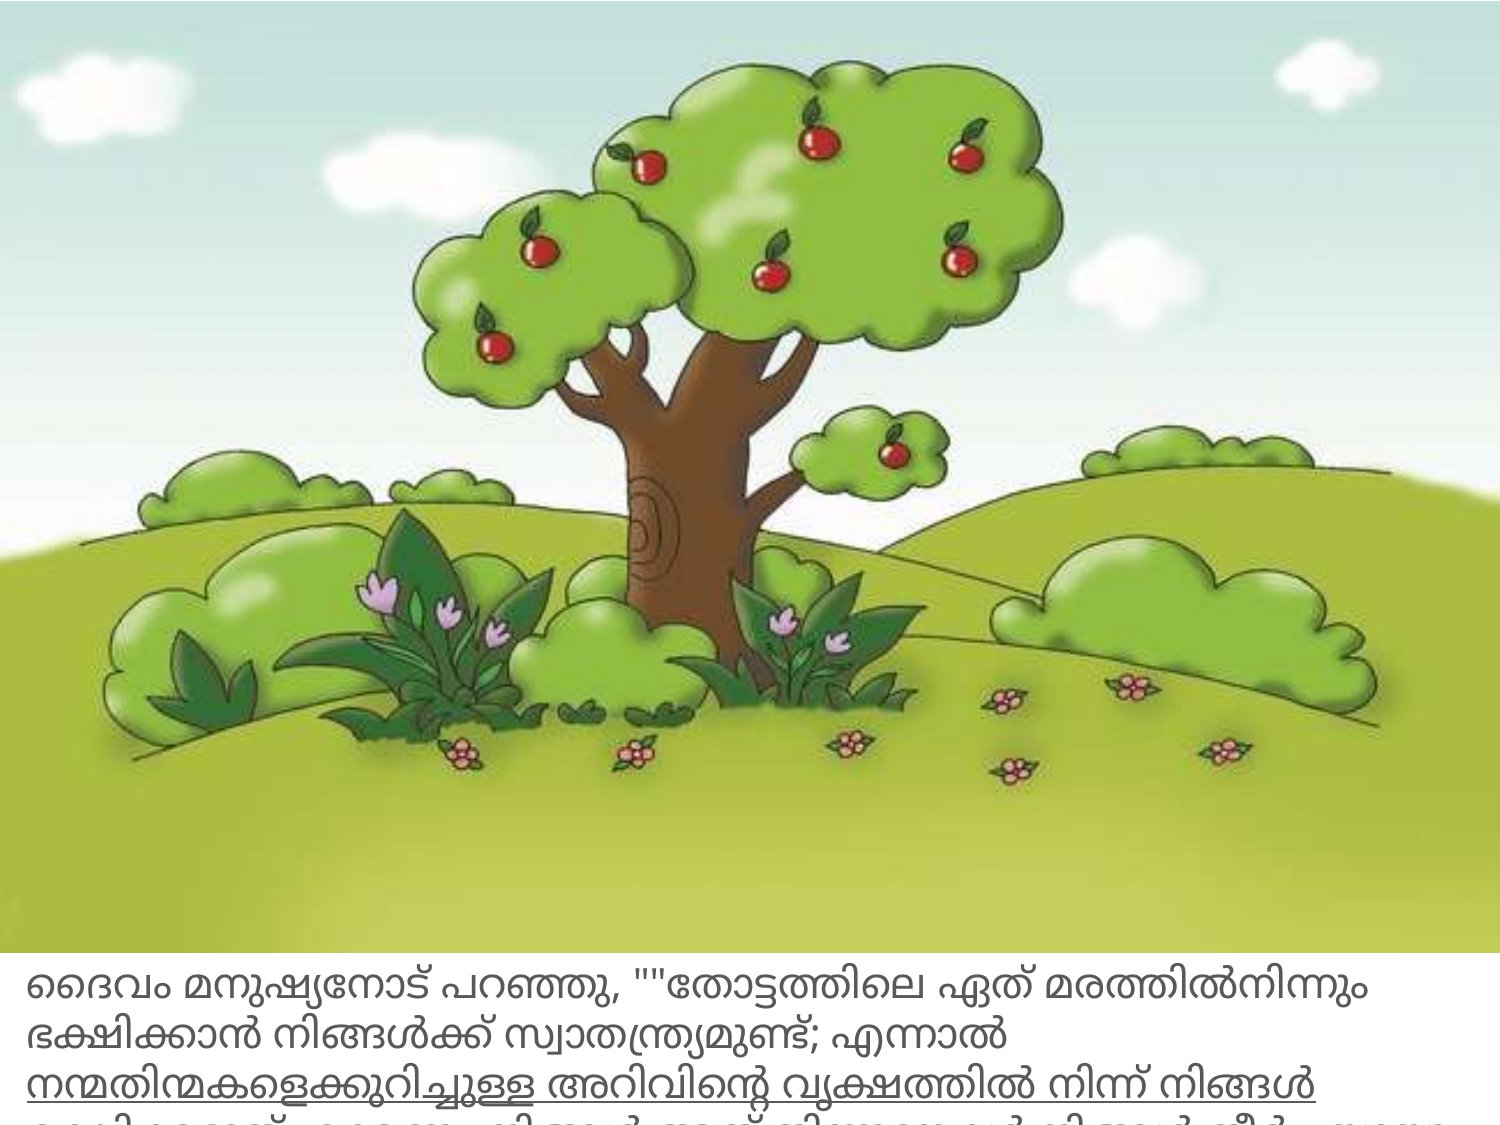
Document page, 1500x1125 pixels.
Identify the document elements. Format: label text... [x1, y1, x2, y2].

picture [0, 0, 1500, 953]
text_box ദൈവം മനുഷ്യനോട് പറഞ്ഞു, ""തോട്ടത്തിലെ ഏത് മരത്തിൽനിന്നും ഭക്ഷിക്കാൻ നിങ്ങൾക്ക് സ്വാതന്ത്ര്യമുണ്ട്; എന്നാൽ നന്മതിന്മകളെക്കുറിച്ചുള്ള അറിവിന്റെ വൃക്ഷത്തിൽ നിന്ന് നിങ്ങൾ ഭക്ഷിക്കരുത്, കാരണം നിങ്ങൾ അത് തിന്നുമ്പോൾ നിങ്ങൾ തീർച്ചയായും മരിക്കും ." [11, 960, 1483, 1125]
